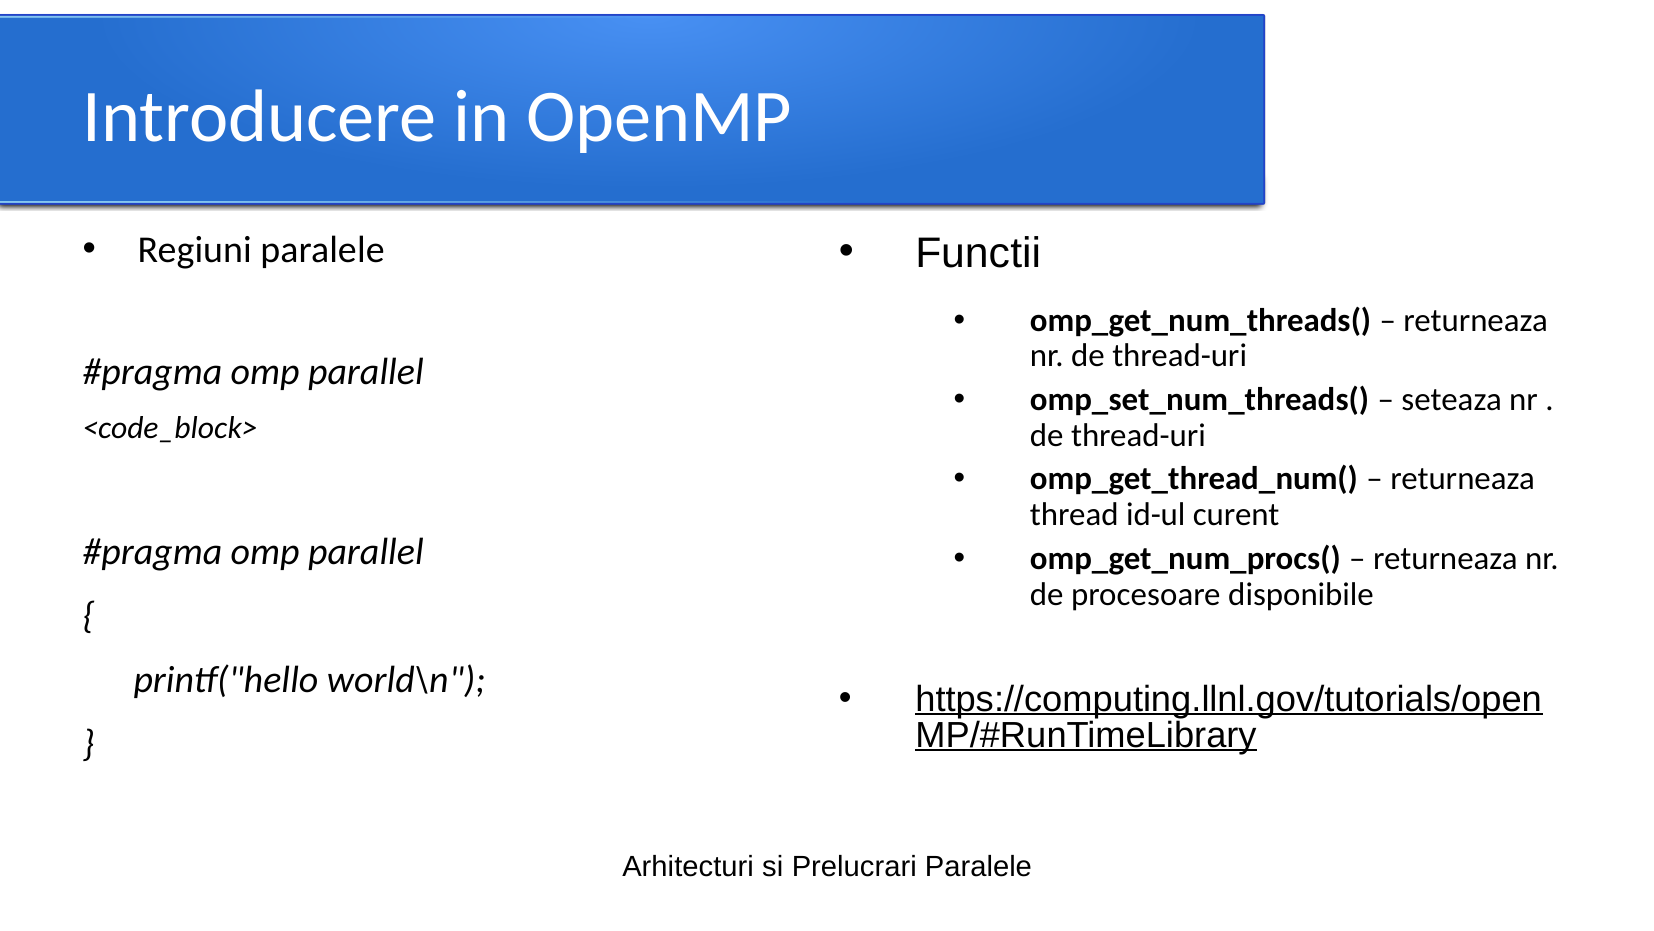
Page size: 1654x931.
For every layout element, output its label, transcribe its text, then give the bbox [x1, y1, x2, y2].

list Regiuni paralele #pragma omp parallel <code_block> #pragma omp parallel { printf("hello world\n"); } [82, 224, 815, 764]
list Functii omp_get_num_threads() – returneaza nr. de thread-uri omp_set_num_threads() – seteaza nr . de thread-uri omp_get_thread_num() – returneaza thread id-ul curent omp_get_num_procs() – returneaza nr. de procesoare disponibile https://computing.llnl.gov/tutorials/openMP/#RunTimeLibrary [839, 224, 1571, 764]
footer Arhitecturi si Prelucrari Paralele [565, 847, 1090, 912]
picture [0, 13, 1269, 211]
title Introducere in OpenMP [82, 35, 1235, 189]
